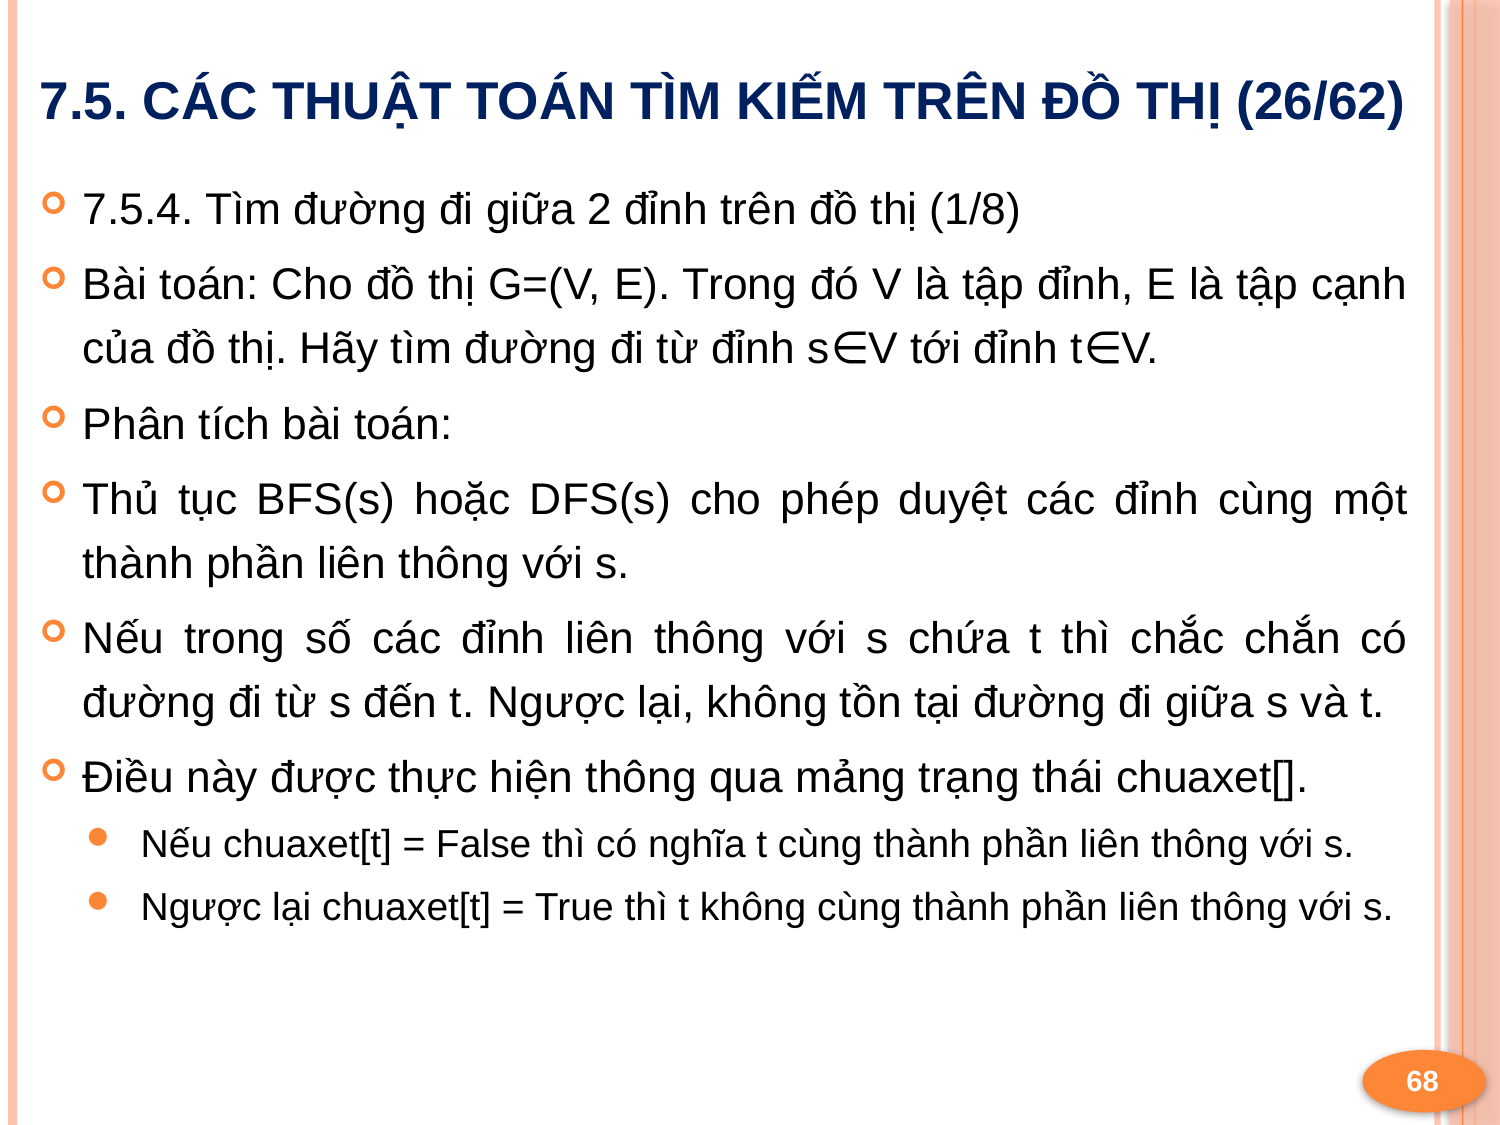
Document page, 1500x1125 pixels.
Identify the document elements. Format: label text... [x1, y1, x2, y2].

title 7.5. Các thuật toán tìm kiếm trên đồ thị (26/62) [24, 45, 1425, 138]
slide_number 68 [1350, 1036, 1496, 1122]
list 7.5.4. Tìm đường đi giữa 2 đỉnh trên đồ thị (1/8) Bài toán: Cho đồ thị G=(V, E). Trong đó V là tập đỉnh, E là tập cạnh của đồ thị. Hãy tìm đường đi từ đỉnh s∈V tới đỉnh t∈V. Phân tích bài toán: Thủ tục BFS(s) hoặc DFS(s) cho phép duyệt các đỉnh cùng một thành phần liên thông với s. Nếu trong số các đỉnh liên thông với s chứa t thì chắc chắn có đường đi từ s đến t. Ngược lại, không tồn tại đường đi giữa s và t. Điều này được thực hiện thông qua mảng trạng thái chuaxet[]. Nếu chuaxet[t] = False thì có nghĩa t cùng thành phần liên thông với s. Ngược lại chuaxet[t] = True thì t không cùng thành phần liên thông với s. [24, 162, 1425, 1062]
